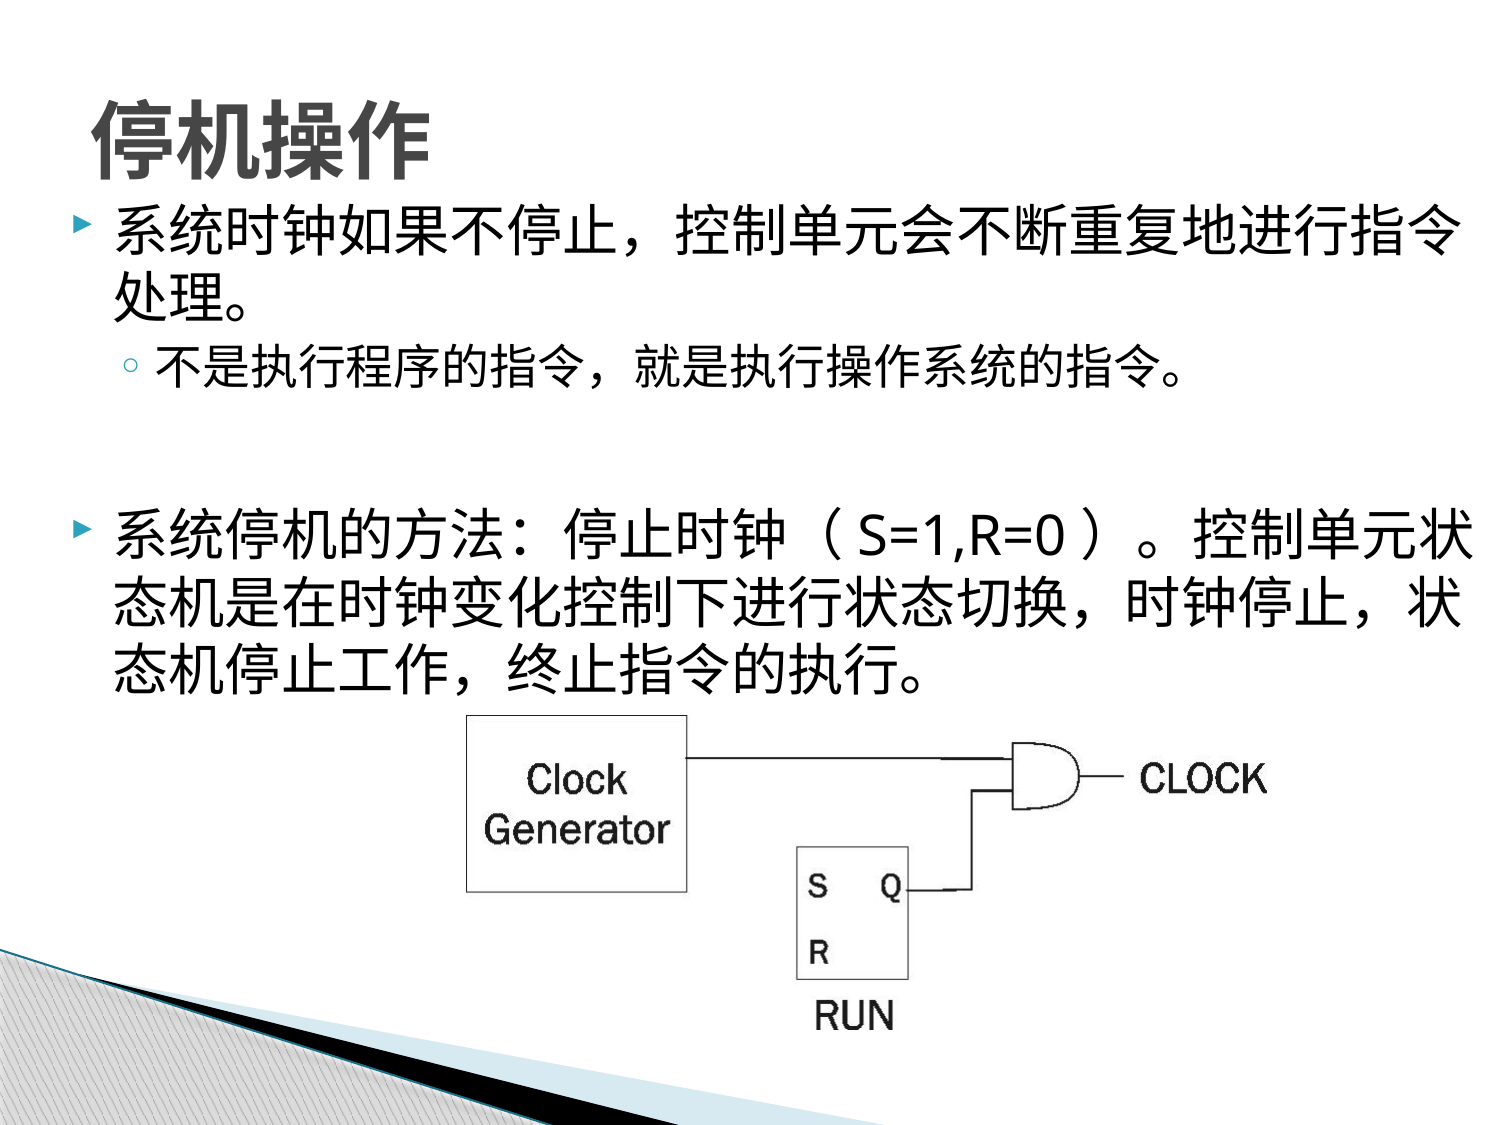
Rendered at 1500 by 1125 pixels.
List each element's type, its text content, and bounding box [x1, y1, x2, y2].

list 系统时钟如果不停止，控制单元会不断重复地进行指令处理。 不是执行程序的指令，就是执行操作系统的指令。 系统停机的方法：停止时钟（S=1,R=0）。控制单元状态机是在时钟变化控制下进行状态切换，时钟停止，状态机停止工作，终止指令的执行。 [37, 187, 1500, 1025]
title 停机操作 [75, 45, 1425, 187]
picture [466, 715, 1267, 1031]
